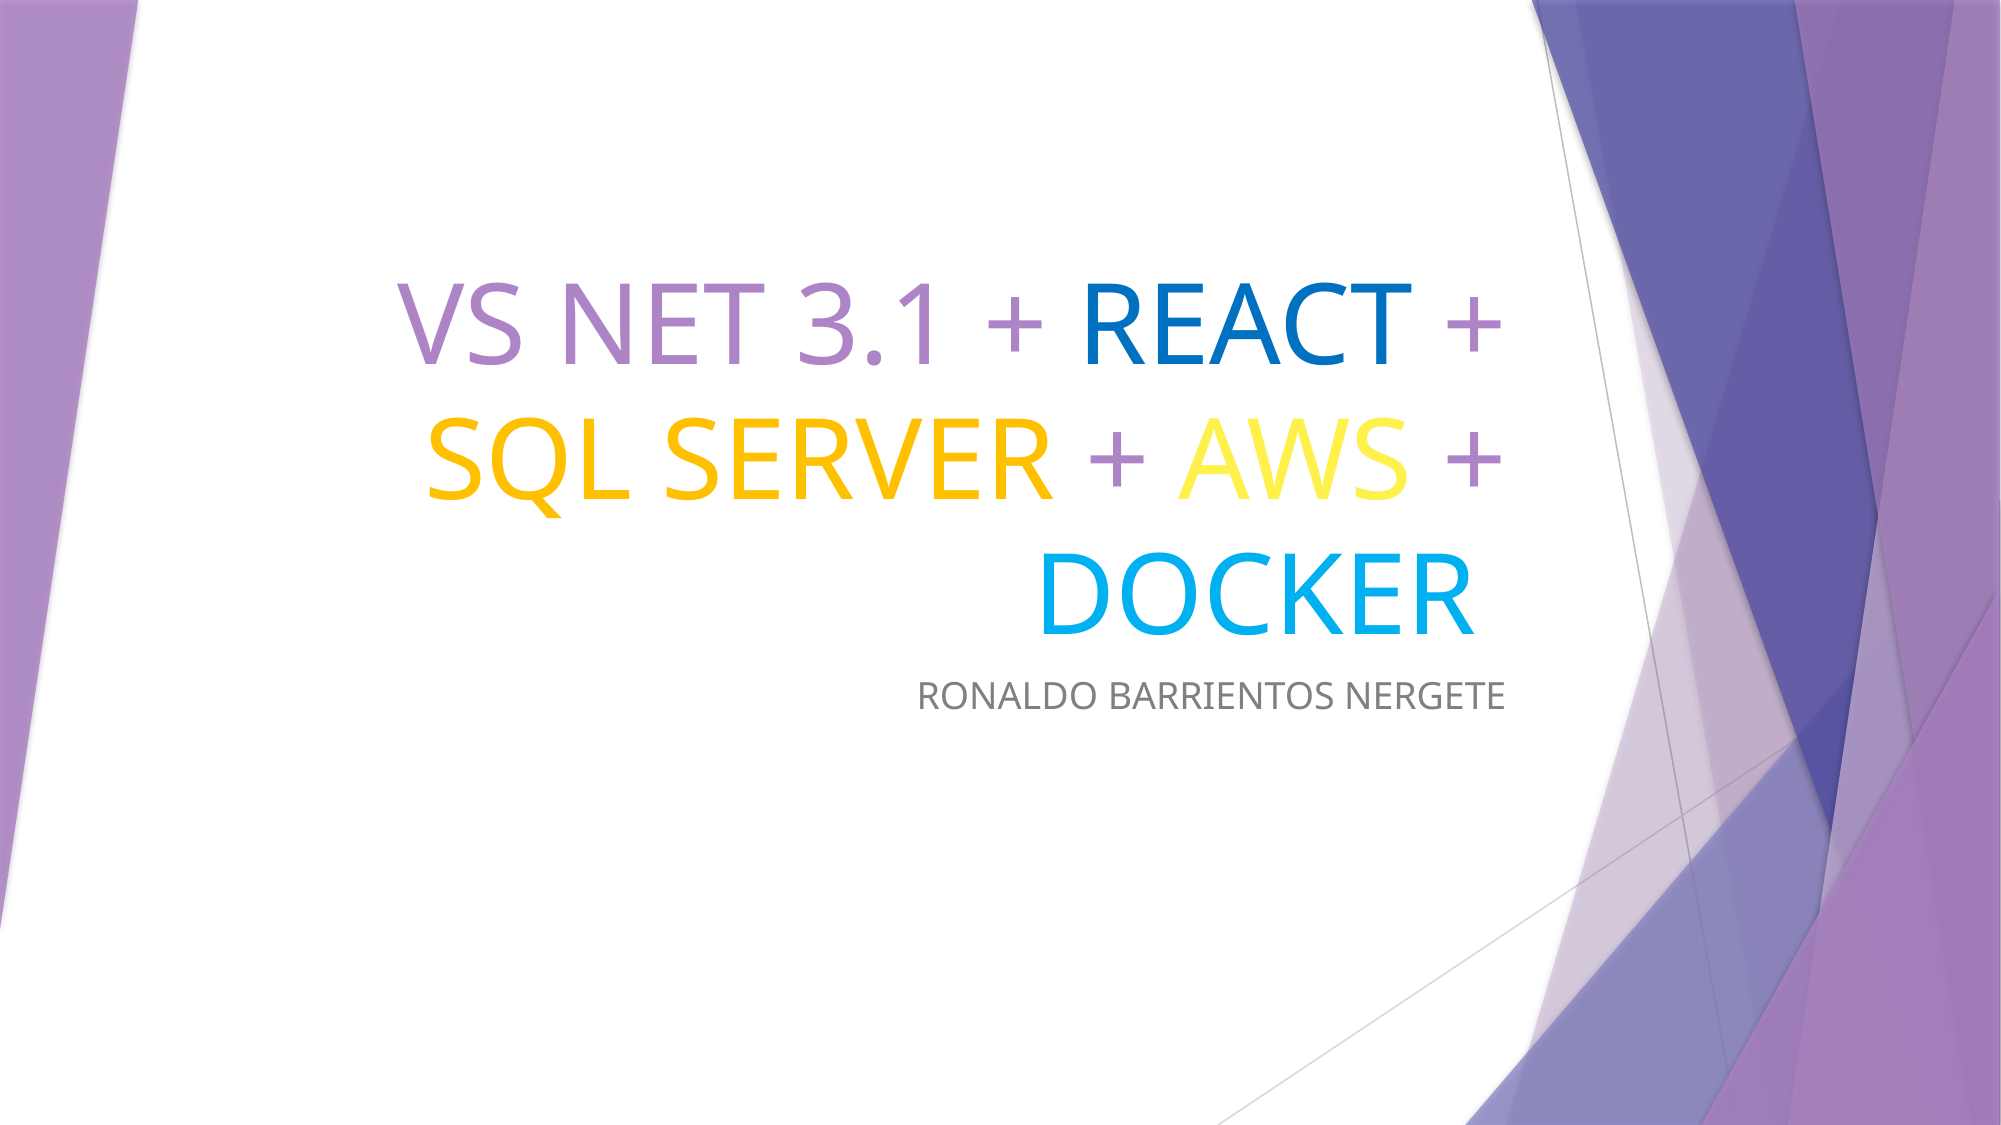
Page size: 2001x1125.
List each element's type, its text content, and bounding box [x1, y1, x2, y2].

title VS NET 3.1 + REACT + SQL SERVER + AWS + DOCKER [247, 219, 1522, 664]
subtitle RONALDO BARRIENTOS NERGETE [247, 664, 1522, 845]
